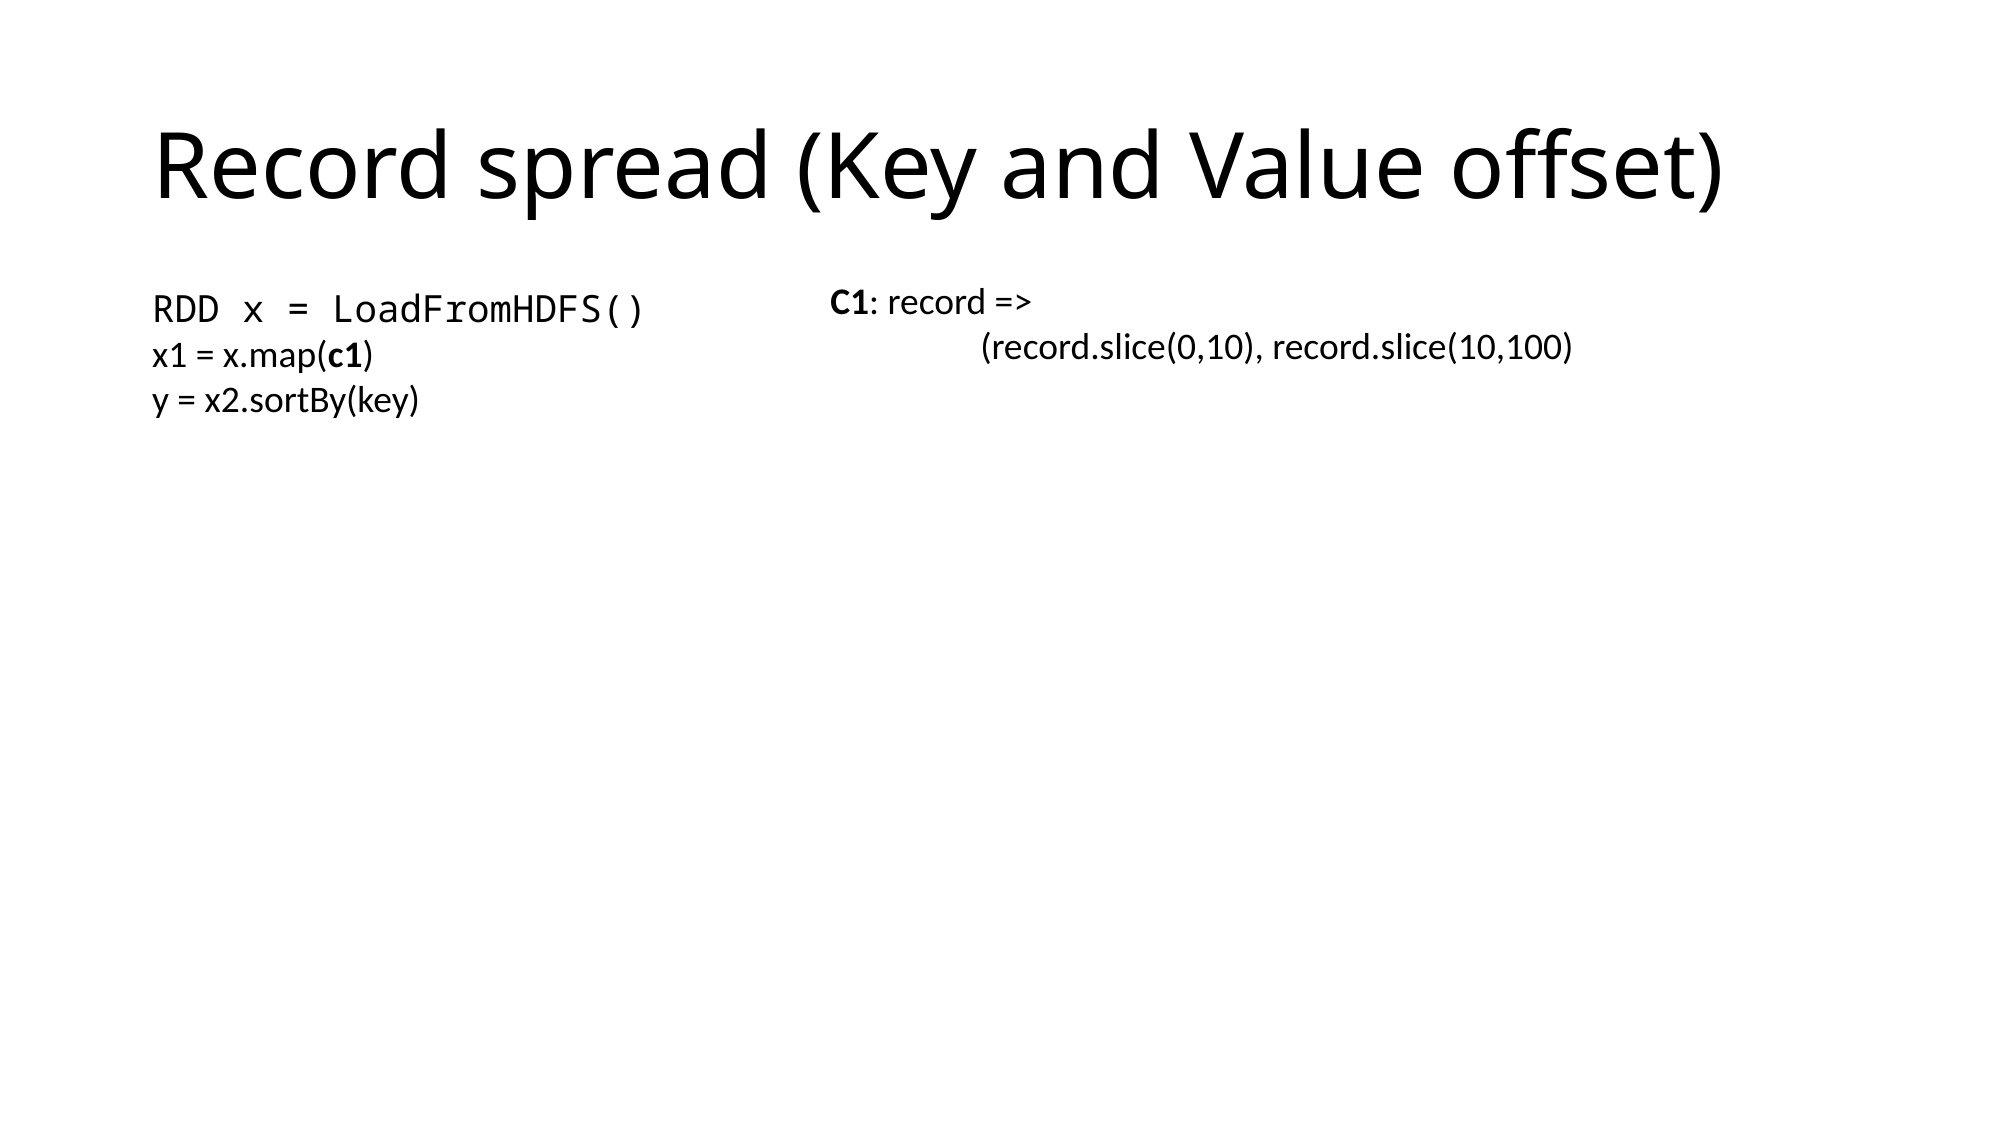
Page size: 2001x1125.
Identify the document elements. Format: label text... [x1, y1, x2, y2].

title Record spread (Key and Value offset) [137, 59, 1863, 278]
text_box C1: record => (record.slice(0,10), record.slice(10,100) [815, 224, 1816, 374]
text_box RDD x = LoadFromHDFS() x1 = x.map(c1) y = x2.sortBy(key) [137, 277, 732, 427]
